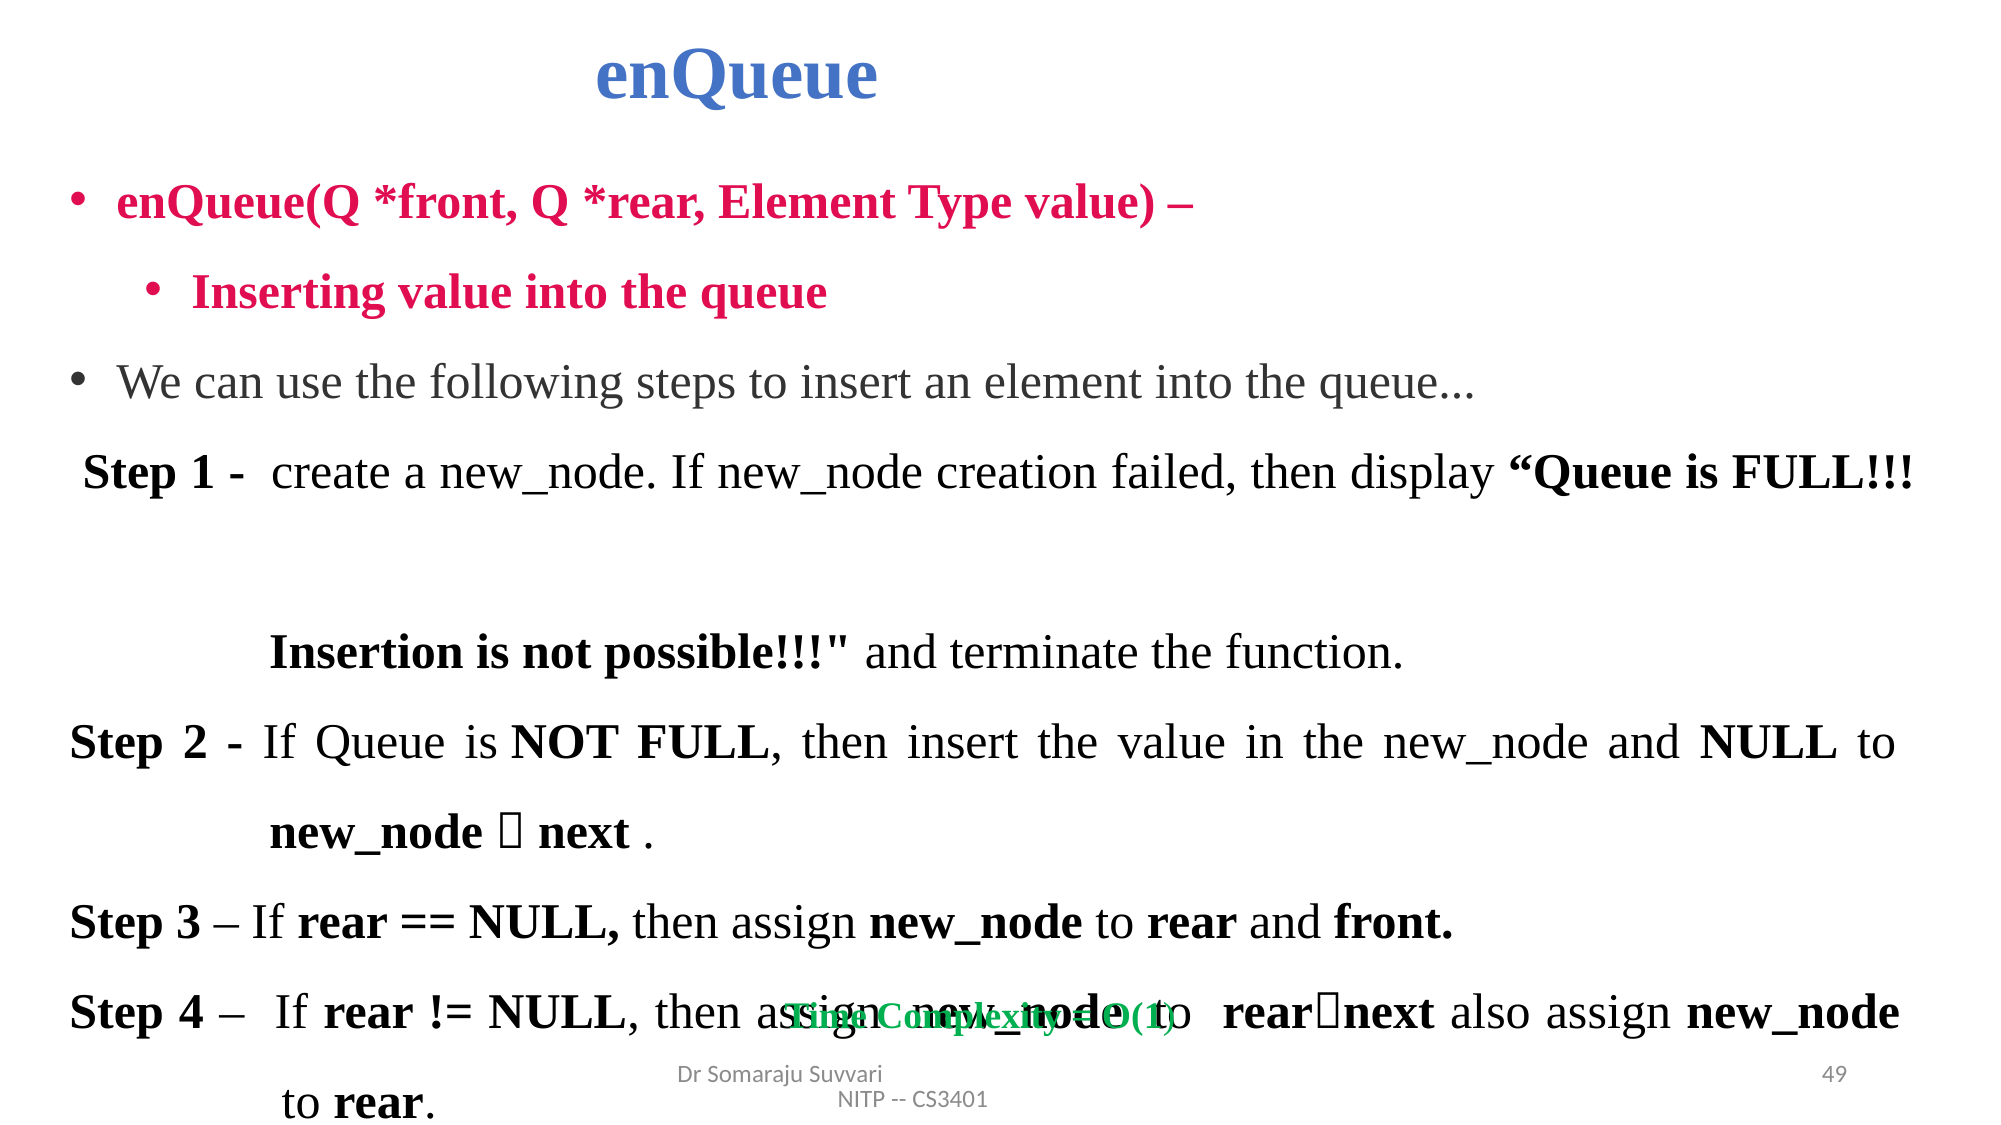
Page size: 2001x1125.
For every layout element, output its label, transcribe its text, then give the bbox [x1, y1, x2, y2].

text_box Time Complexity = O(1) [769, 983, 1231, 1042]
text_box enQueue(Q *front, Q *rear, Element Type value) – Inserting value into the queue We can use the following steps to insert an element into the queue... Step 1 - create a new_node. If new_node creation failed, then display “Queue is FULL!!! Insertion is not possible!!!" and terminate the function. Step 2 - If Queue is NOT FULL, then insert the value in the new_node and NULL to new_node  next . Step 3 – If rear == NULL, then assign new_node to rear and front. Step 4 – If rear != NULL, then assign new_node to rearnext also assign new_node to rear. [54, 130, 1931, 1125]
title enQueue [81, 16, 1393, 130]
slide_number 49 [1412, 1042, 1863, 1103]
footer Dr Somaraju Suvvari NITP -- CS3401 [662, 1042, 1338, 1103]
